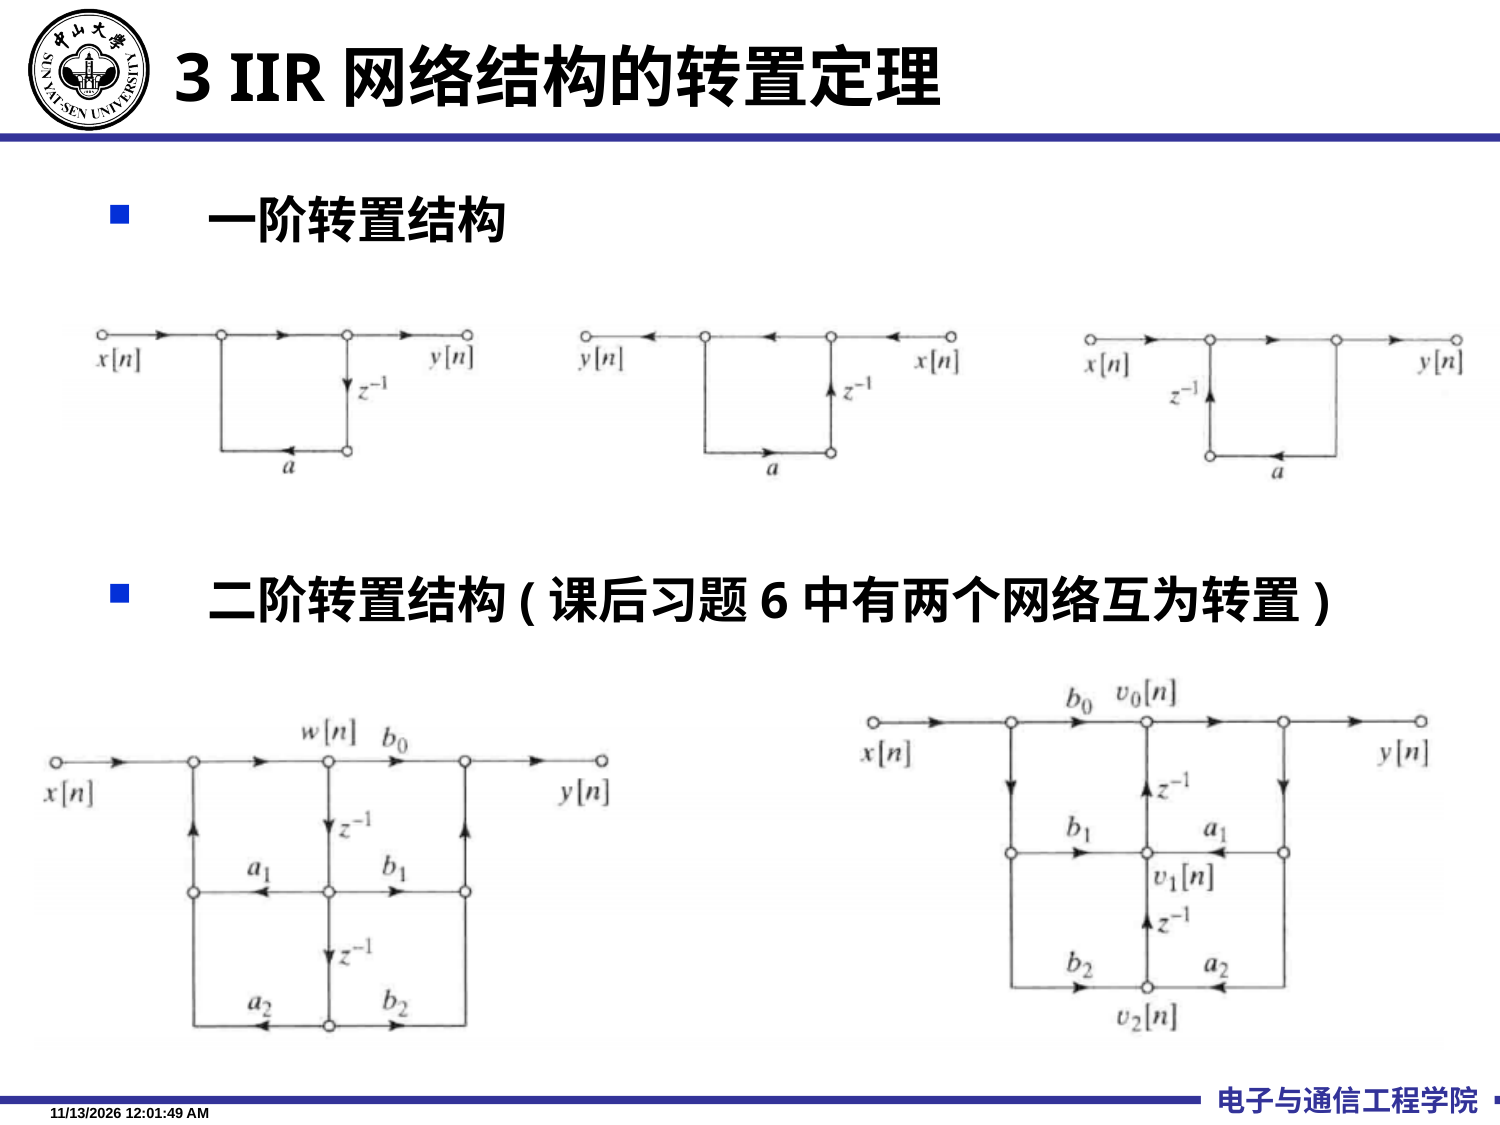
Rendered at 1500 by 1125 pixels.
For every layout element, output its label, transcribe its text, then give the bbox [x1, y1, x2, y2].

text_box 一阶转置结构 二阶转置结构(课后习题6中有两个网络互为转置) [92, 174, 1412, 270]
picture [33, 674, 1444, 1051]
picture [28, 8, 150, 131]
picture [62, 299, 1500, 485]
text_box 3 IIR网络结构的转置定理 [159, 24, 1500, 125]
